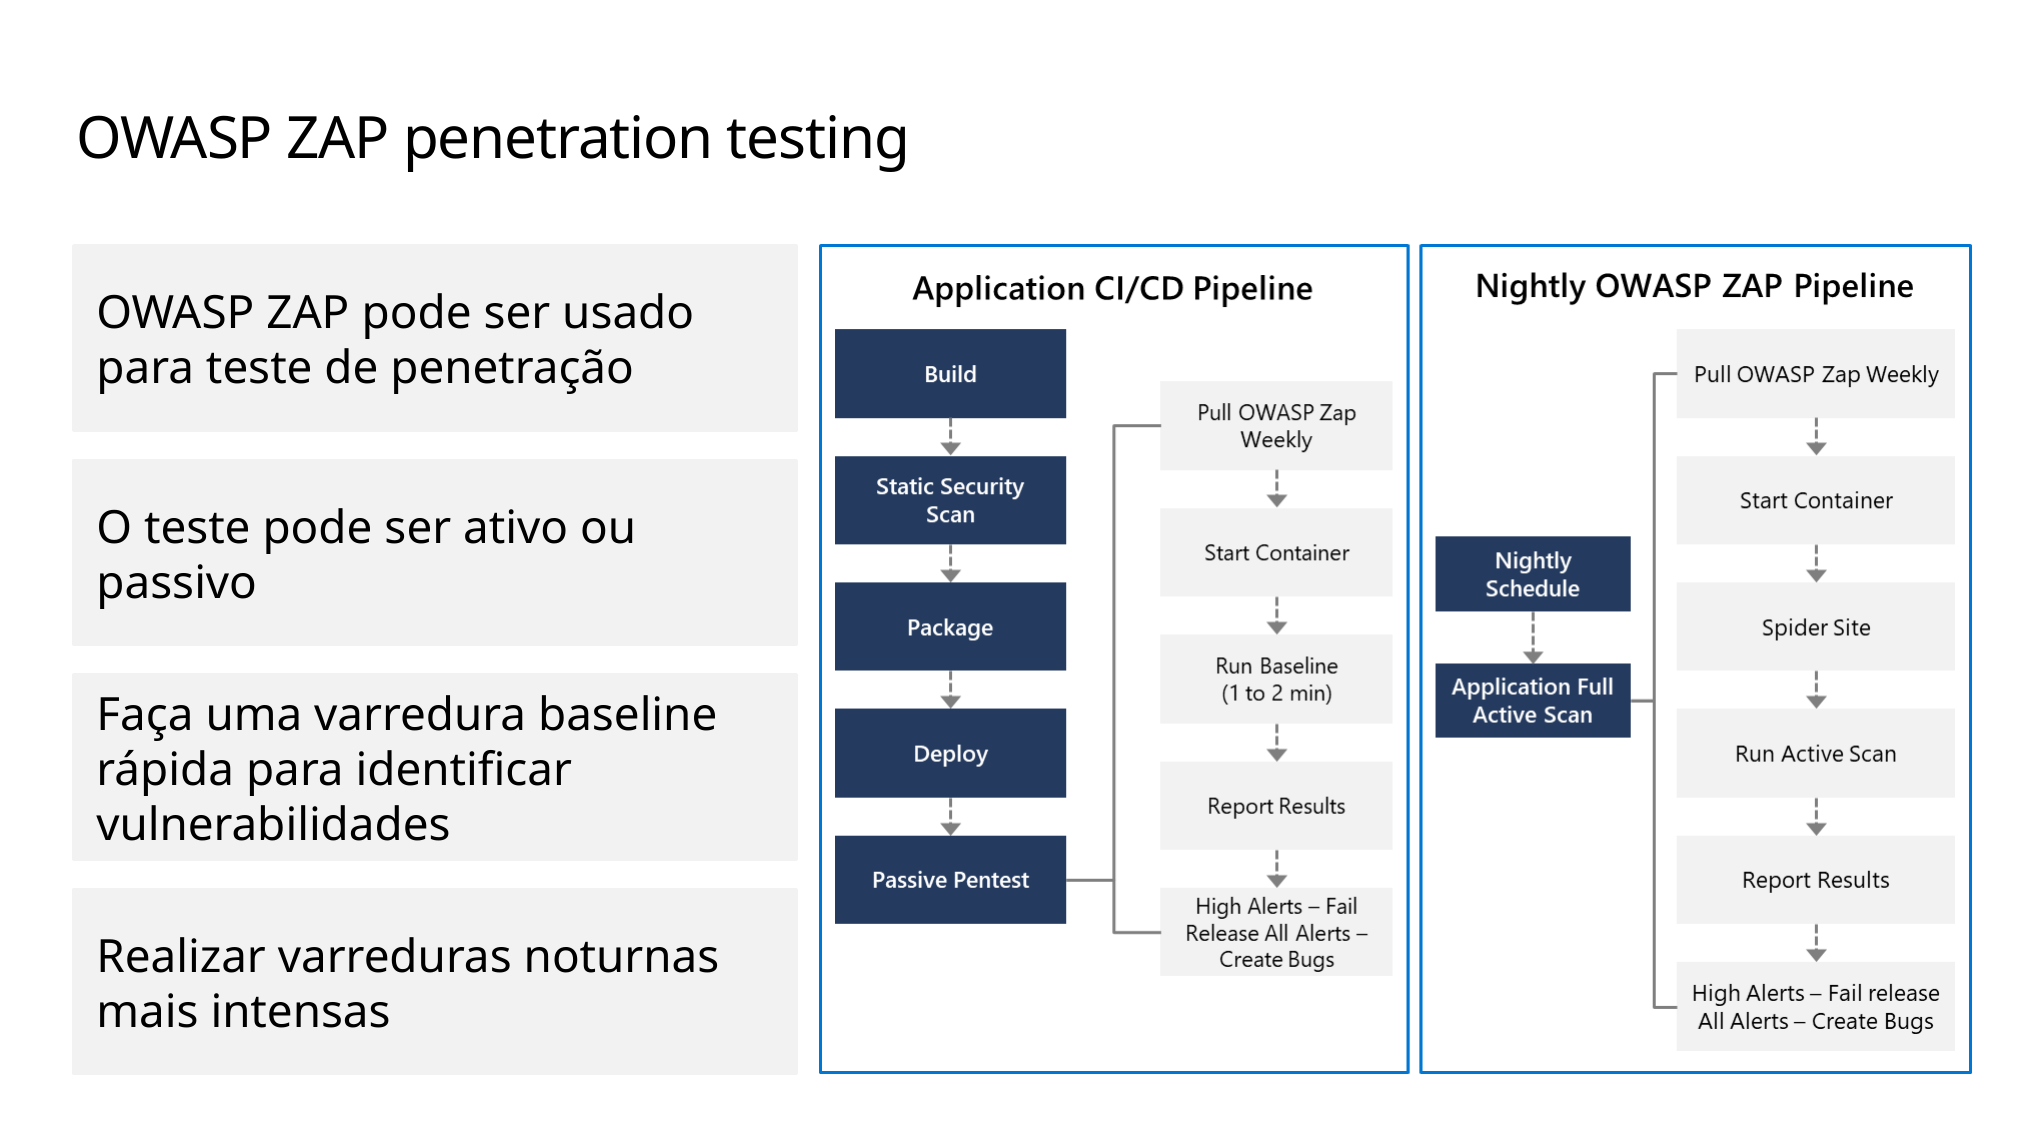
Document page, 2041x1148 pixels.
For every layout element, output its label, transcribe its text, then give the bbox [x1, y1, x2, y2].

picture [819, 244, 1972, 1074]
text_box Realizar varreduras noturnas mais intensas [73, 889, 797, 1074]
text_box Faça uma varredura baseline rápida para identificar vulnerabilidades [73, 674, 797, 860]
text_box OWASP ZAP pode ser usado para teste de penetração [73, 245, 797, 430]
title OWASP ZAP penetration testing [76, 103, 1969, 172]
text_box O teste pode ser ativo ou passivo [73, 460, 797, 645]
